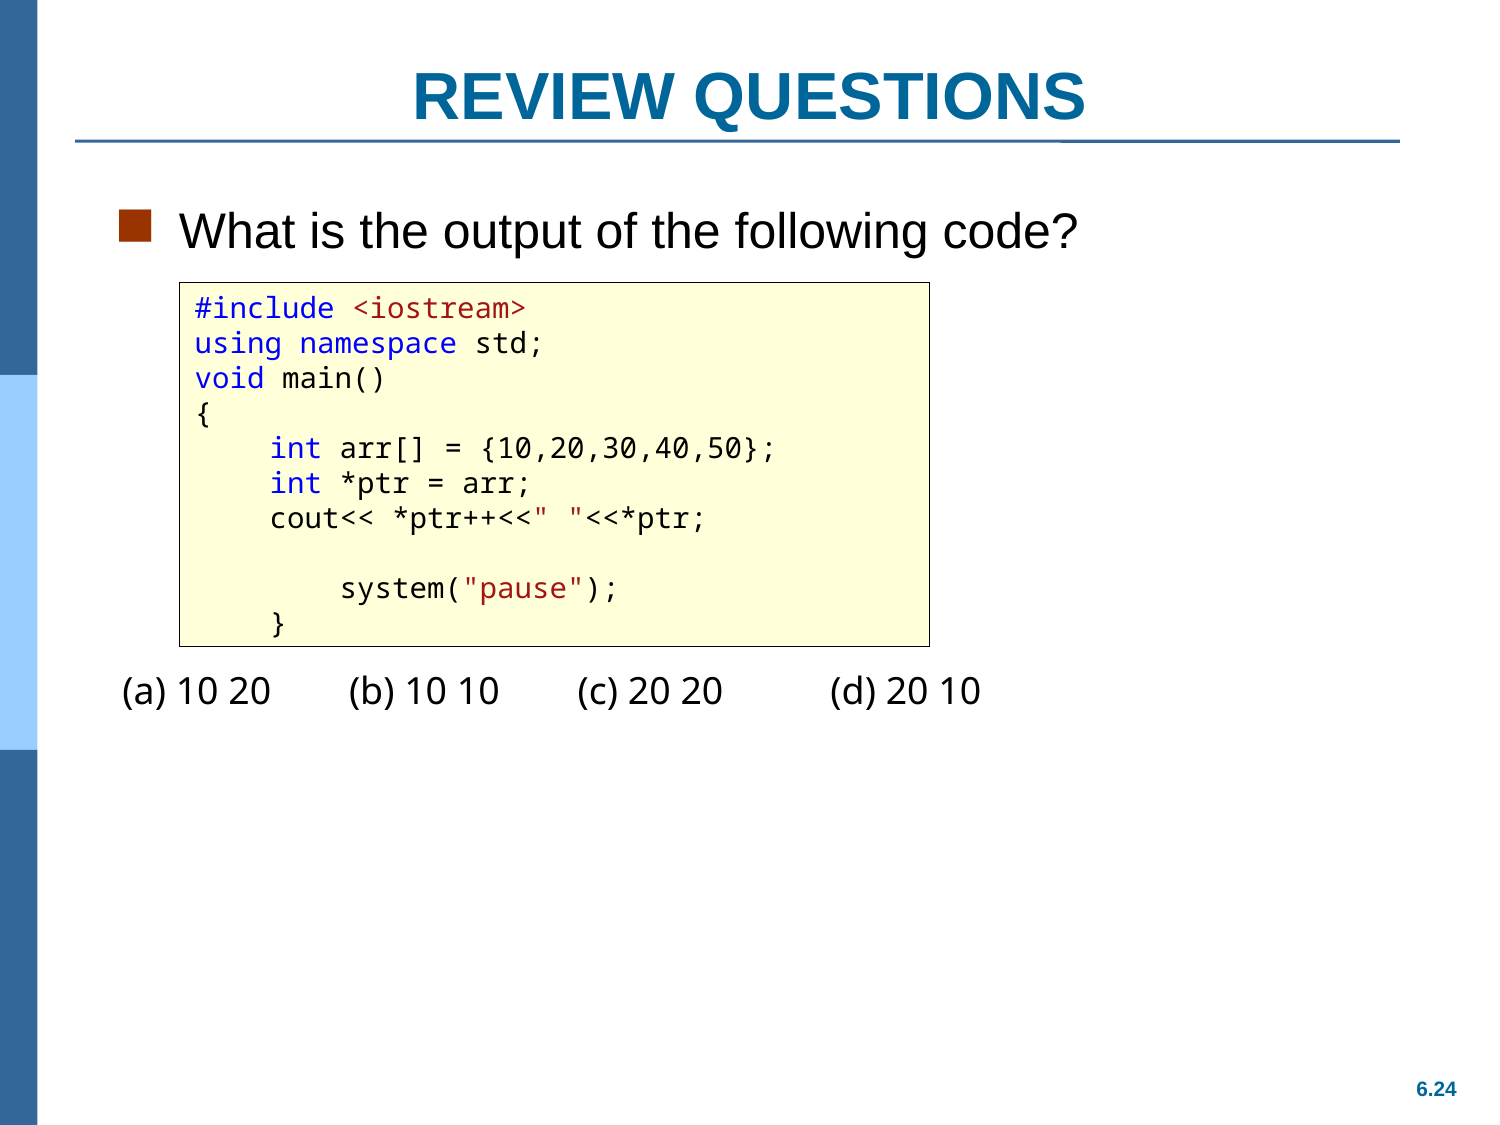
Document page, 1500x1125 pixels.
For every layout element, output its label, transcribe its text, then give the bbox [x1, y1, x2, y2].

text_box (a) 10 20 (b) 10 10 (c) 20 20 (d) 20 10 [107, 659, 1330, 720]
text_box #include <iostream> using namespace std; void main() { int arr[] = {10,20,30,40,50}; int *ptr = arr; cout<< *ptr++<<" "<<*ptr; system("pause"); } [179, 282, 930, 647]
list What is the output of the following code? [107, 190, 1478, 251]
title REVIEW QUESTIONS [75, 45, 1425, 141]
